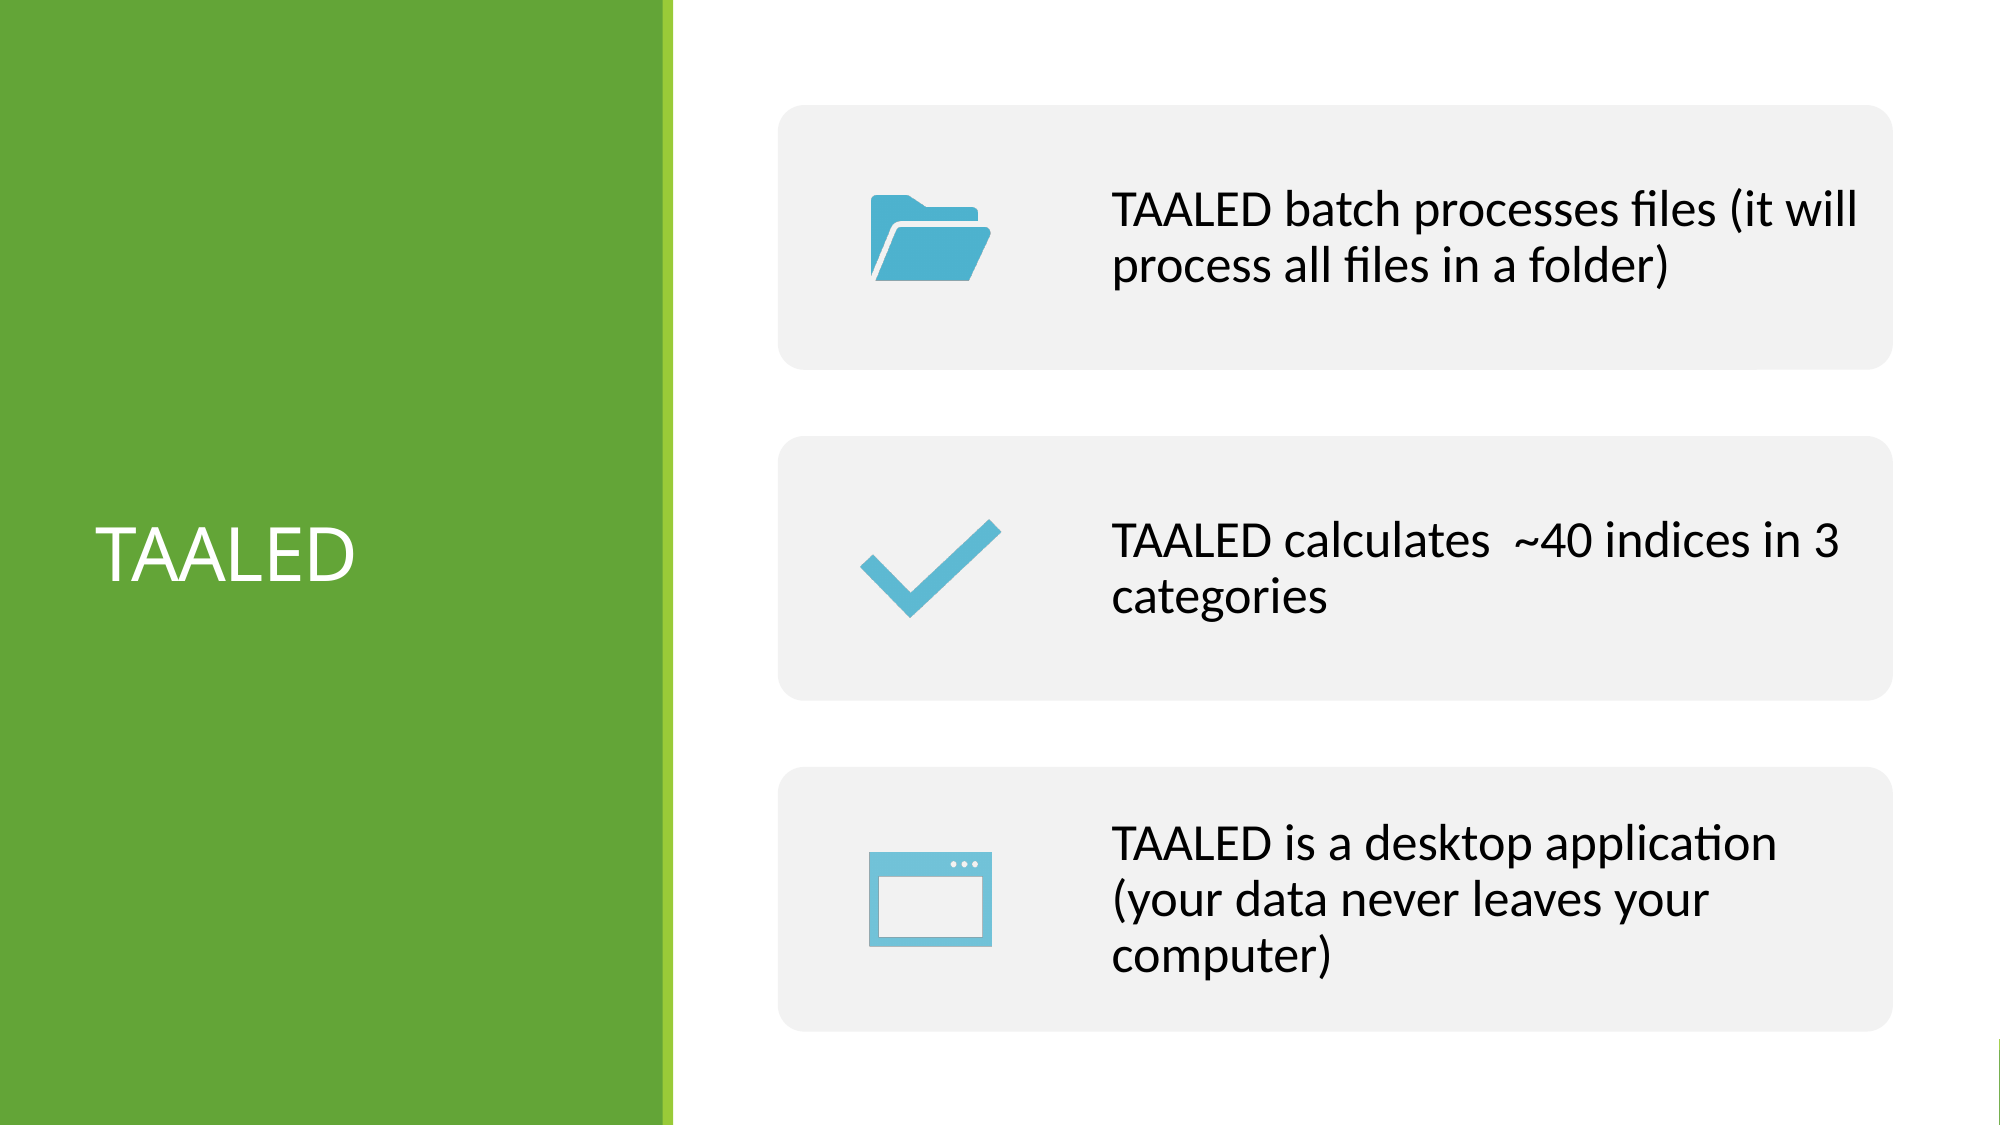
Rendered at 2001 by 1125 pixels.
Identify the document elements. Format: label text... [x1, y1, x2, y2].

text_box [661, 0, 674, 1125]
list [777, 104, 1894, 1033]
text_box [674, 0, 2000, 1125]
title TAALED [80, 84, 587, 1032]
text_box [0, 0, 661, 1125]
